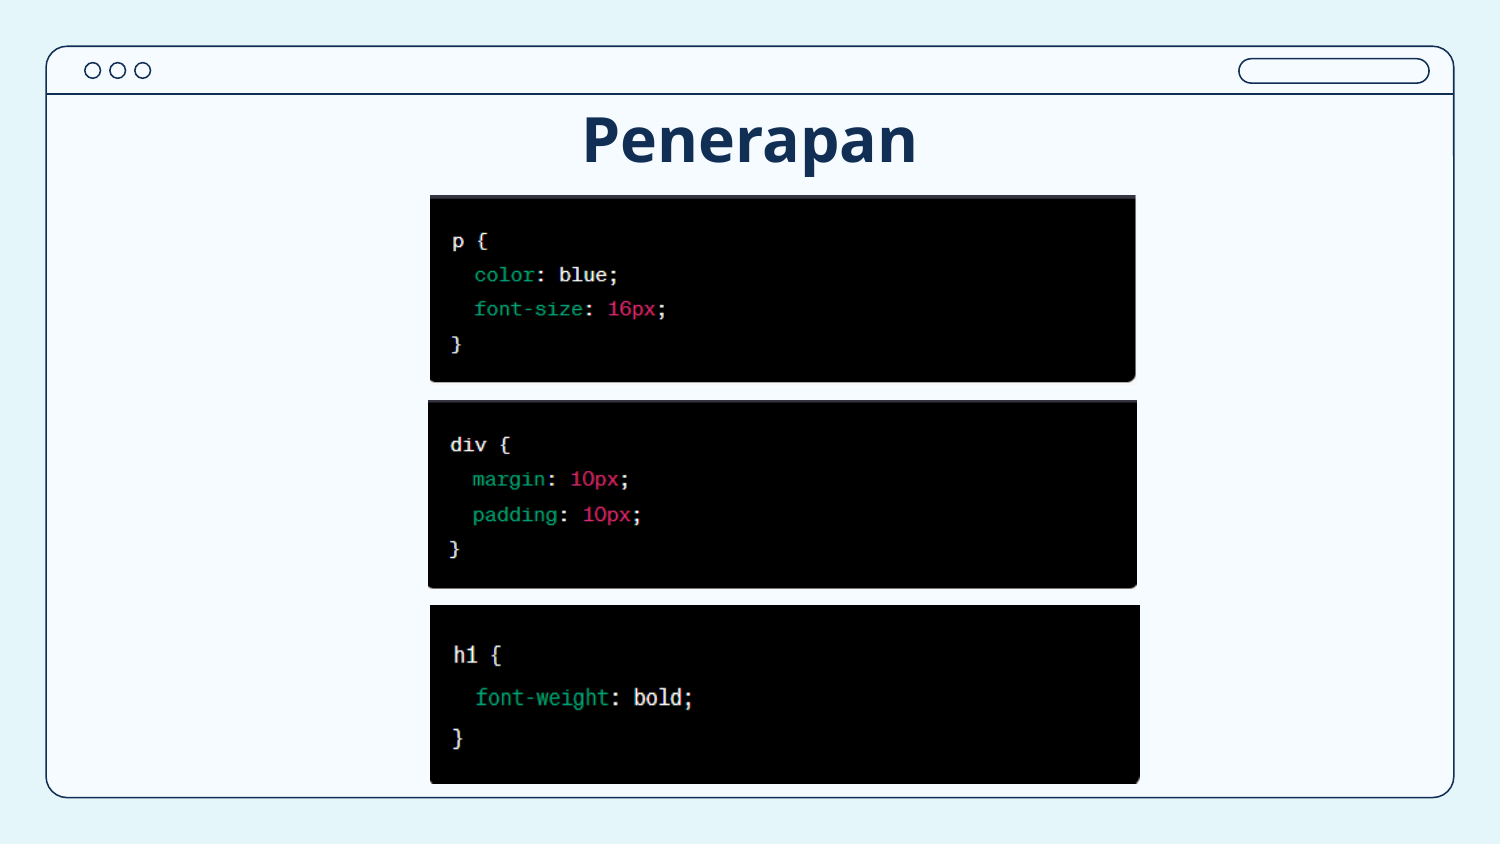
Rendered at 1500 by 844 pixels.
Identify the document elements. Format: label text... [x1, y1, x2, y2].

picture [429, 194, 1138, 385]
picture [429, 605, 1140, 785]
title Penerapan [118, 85, 1382, 180]
picture [427, 400, 1138, 591]
